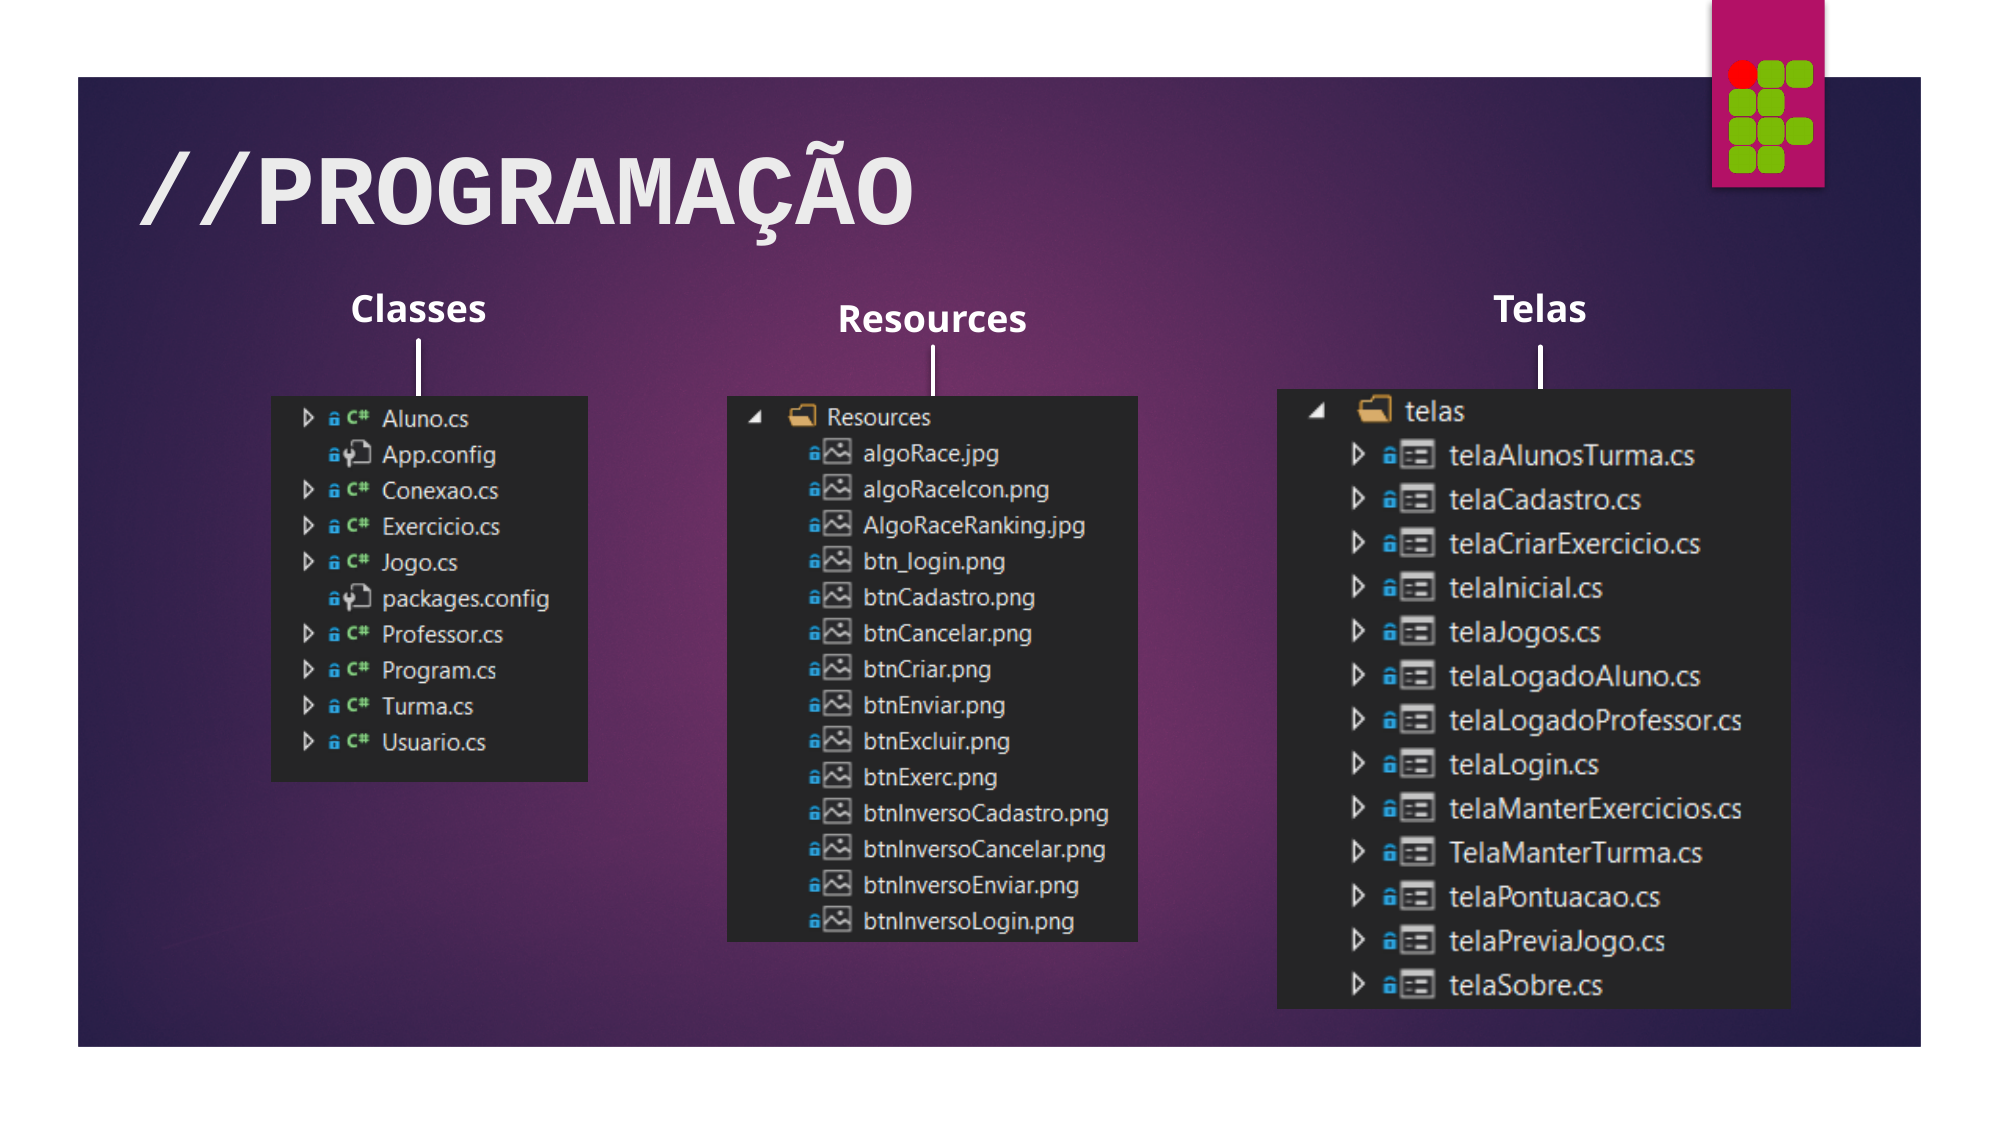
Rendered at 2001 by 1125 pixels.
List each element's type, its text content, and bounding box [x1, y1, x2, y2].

picture [1727, 59, 1815, 174]
picture [1277, 389, 1791, 1009]
title //PROGRAMAÇÃO [120, 116, 1468, 258]
picture [727, 395, 1138, 942]
text_box Classes [255, 277, 583, 338]
text_box Telas [1376, 277, 1704, 338]
picture [271, 395, 588, 783]
text_box Resources [769, 288, 1096, 348]
